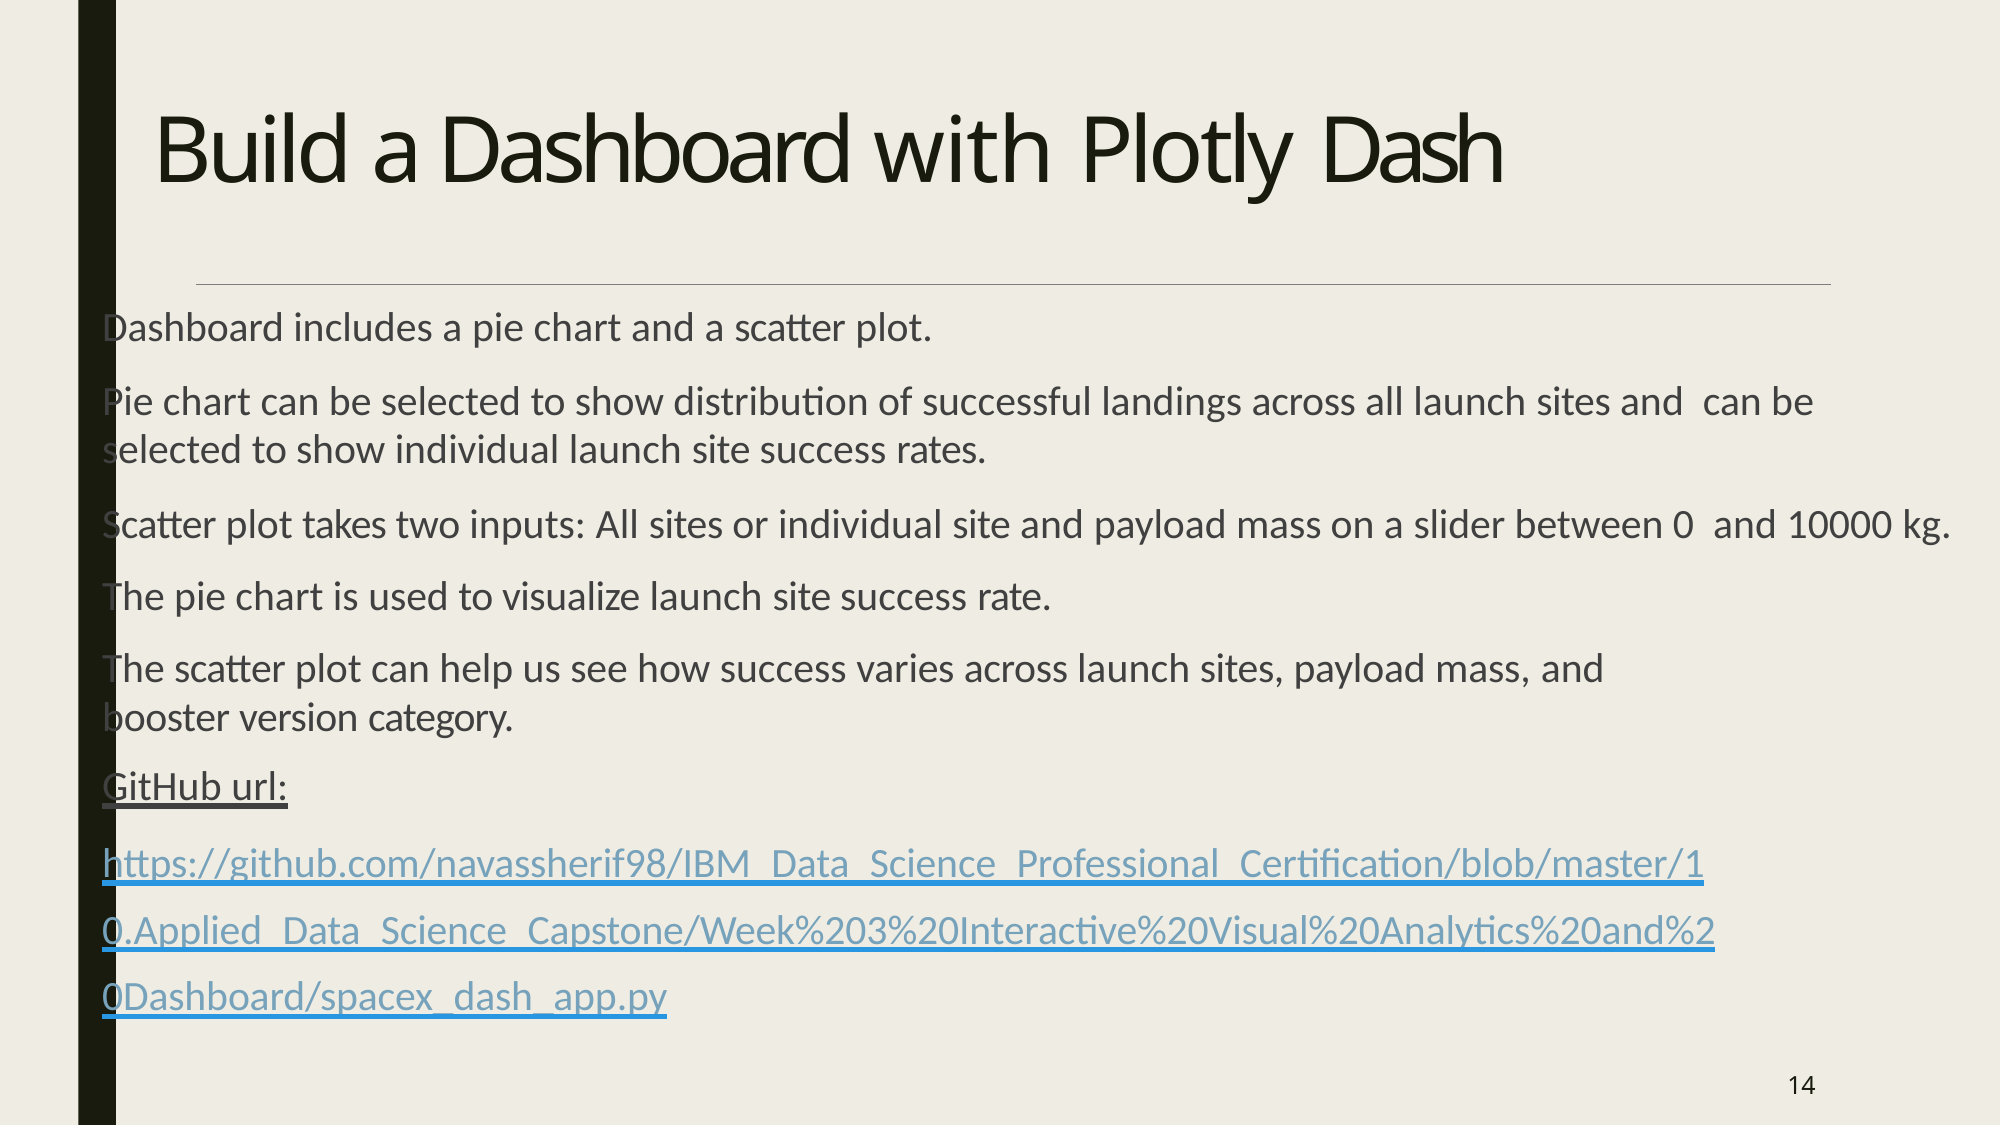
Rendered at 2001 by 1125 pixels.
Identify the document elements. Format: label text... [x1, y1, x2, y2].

text_box Dashboard includes a pie chart and a scatter plot. Pie chart can be selected to show distribution of successful landings across all launch sites and can be selected to show individual launch site success rates. Scatter plot takes two inputs: All sites or individual site and payload mass on a slider between 0 and 10000 kg. The pie chart is used to visualize launch site success rate. The scatter plot can help us see how success varies across launch sites, payload mass, and booster version category. GitHub url: https://github.com/navassherif98/IBM_Data_Science_Professional_Certification/blob/master/10.Applied_Data_Science_Capstone/Week%203%20Interactive%20Visual%20Analytics%20and%20Dashboard/spacex_dash_app.py [99, 274, 1975, 886]
slide_number 14 [1553, 886, 1816, 1125]
title Build a Dashboard with Plotly Dash [150, 89, 1517, 274]
